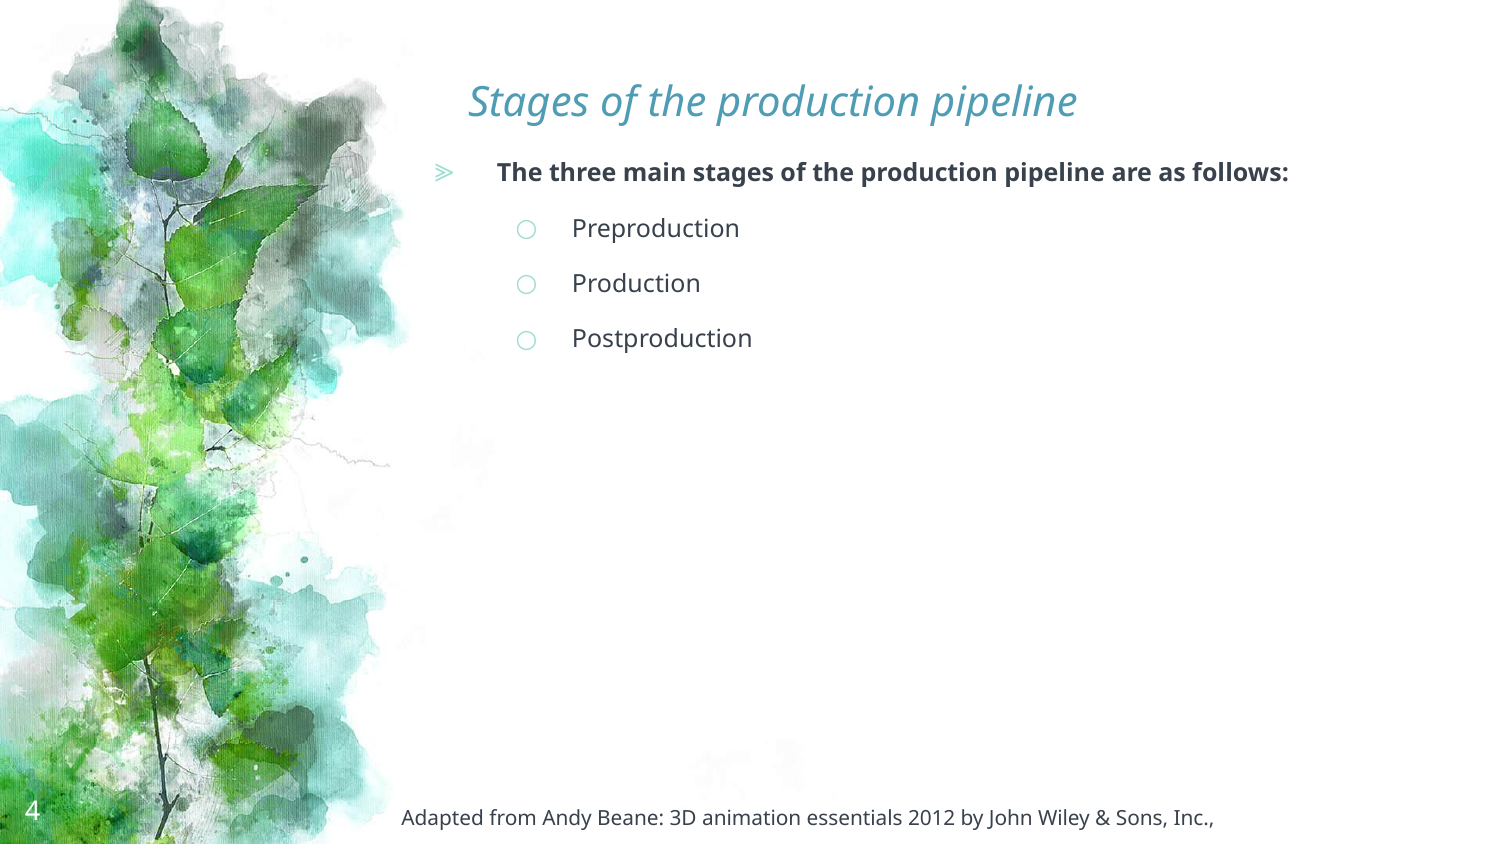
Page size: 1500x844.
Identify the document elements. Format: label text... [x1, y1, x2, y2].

text_box Adapted from Andy Beane: 3D animation essentials 2012 by John Wiley & Sons, Inc., [386, 796, 1278, 832]
title Stages of the production pipeline [468, 33, 1425, 152]
list The three main stages of the production pipeline are as follows: Preproduction Production Postproduction [421, 152, 1430, 720]
picture [0, 0, 1500, 844]
slide_number 4 [24, 779, 115, 844]
